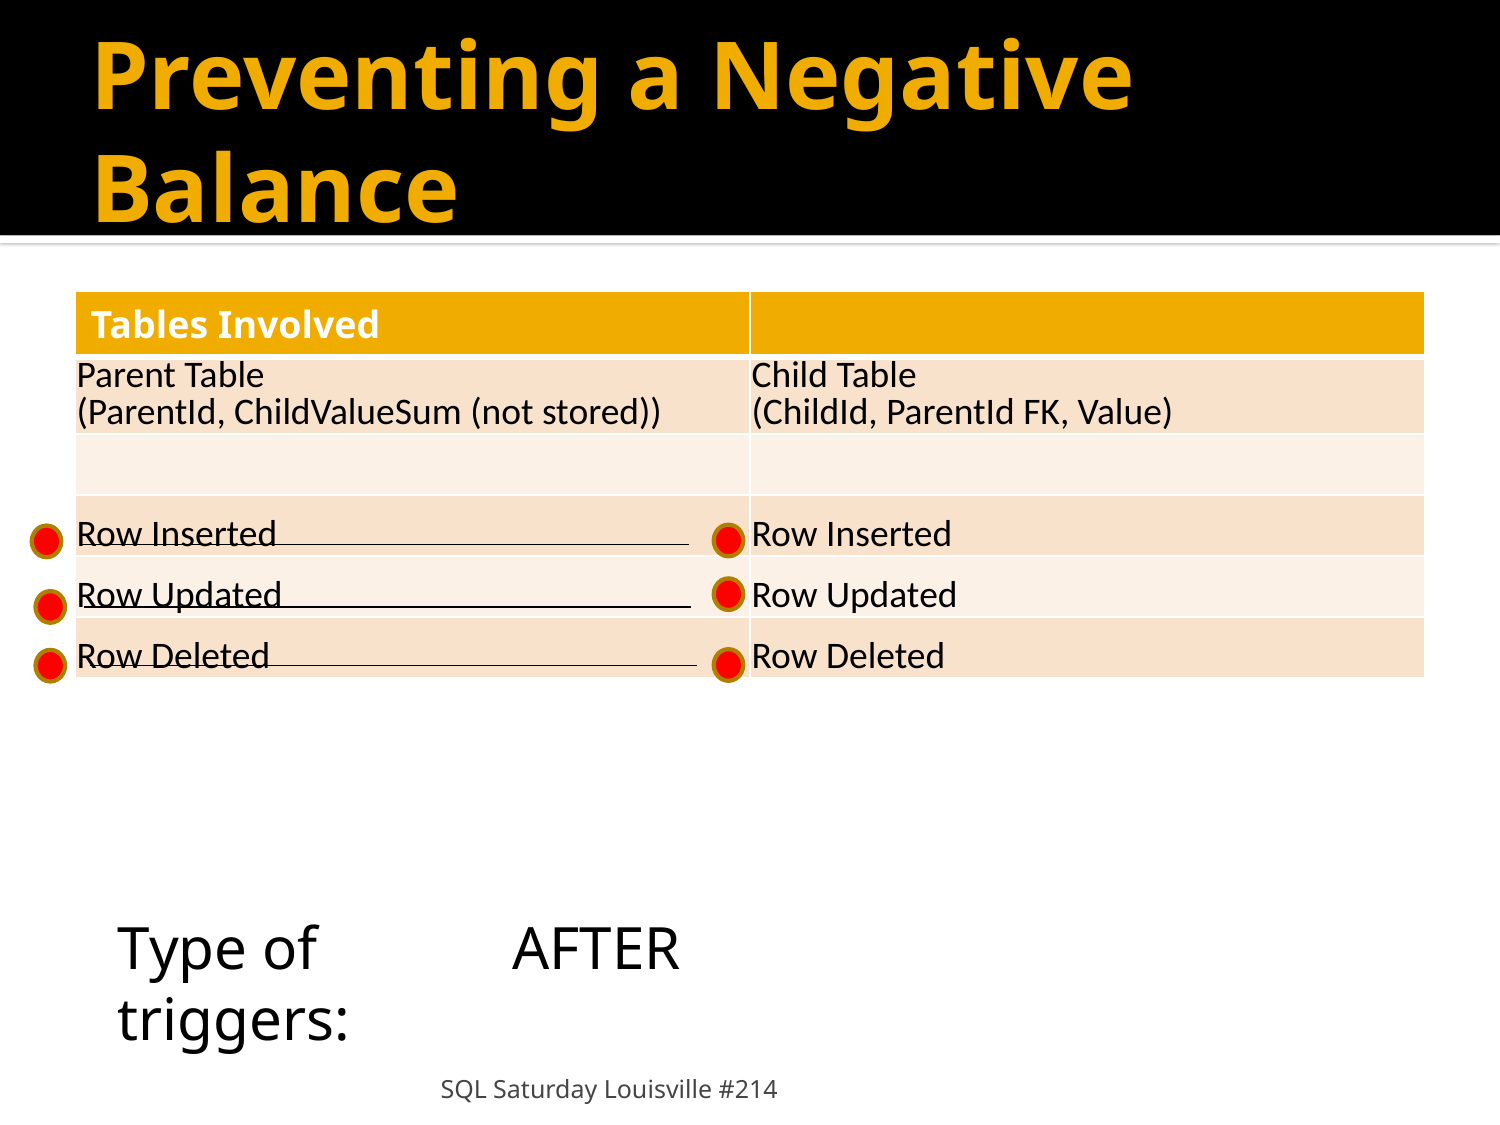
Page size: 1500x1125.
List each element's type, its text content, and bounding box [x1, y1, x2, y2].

table_cell Child Table (ChildId, ParentId FK, Value) [751, 360, 1424, 433]
table_cell Row Deleted [76, 618, 749, 677]
table_header Tables Involved [76, 292, 749, 354]
text_box [711, 647, 746, 683]
text_box [711, 522, 746, 559]
text_box [33, 647, 68, 684]
text_box AFTER [497, 904, 894, 989]
table_header [751, 292, 1424, 354]
table_cell Row Inserted [751, 496, 1424, 555]
table_cell Row Updated [751, 557, 1424, 616]
table_cell Parent Table (ParentId, ChildValueSum (not stored)) [76, 360, 749, 433]
footer SQL Saturday Louisville #214 [433, 1062, 1337, 1108]
text_box [33, 589, 68, 625]
text_box [29, 523, 64, 560]
table_cell Row Deleted [751, 618, 1424, 677]
table_cell [751, 435, 1424, 494]
table_cell Row Inserted [76, 496, 749, 555]
title Preventing a Negative Balance [75, 25, 1425, 231]
table_cell [76, 435, 749, 494]
text_box Type of triggers: [103, 904, 539, 1059]
table_cell Row Updated [76, 557, 749, 616]
text_box [711, 576, 746, 613]
